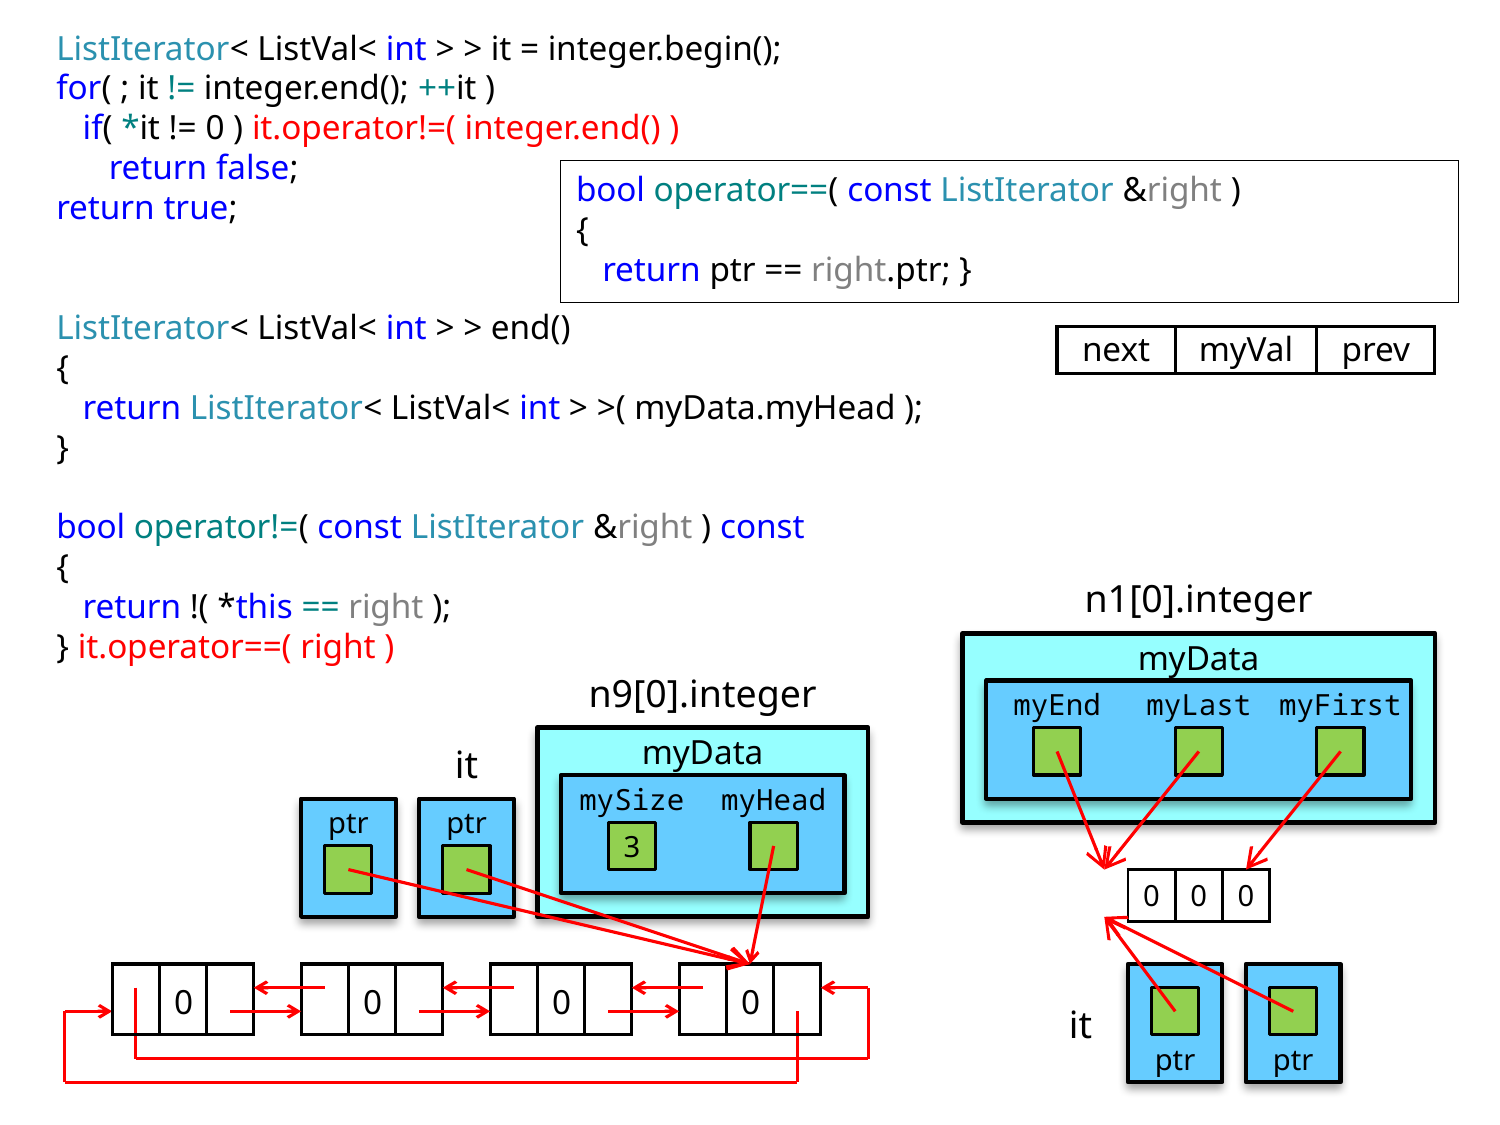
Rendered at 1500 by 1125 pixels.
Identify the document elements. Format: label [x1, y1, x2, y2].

text_box [962, 562, 1435, 870]
text_box [64, 656, 869, 1083]
table_header [1177, 871, 1221, 916]
table_header [1224, 871, 1268, 916]
list [41, 19, 1247, 681]
text_box [1057, 326, 1435, 374]
text_box [1033, 916, 1341, 1083]
text_box [560, 160, 1459, 303]
table_header [1129, 871, 1174, 916]
